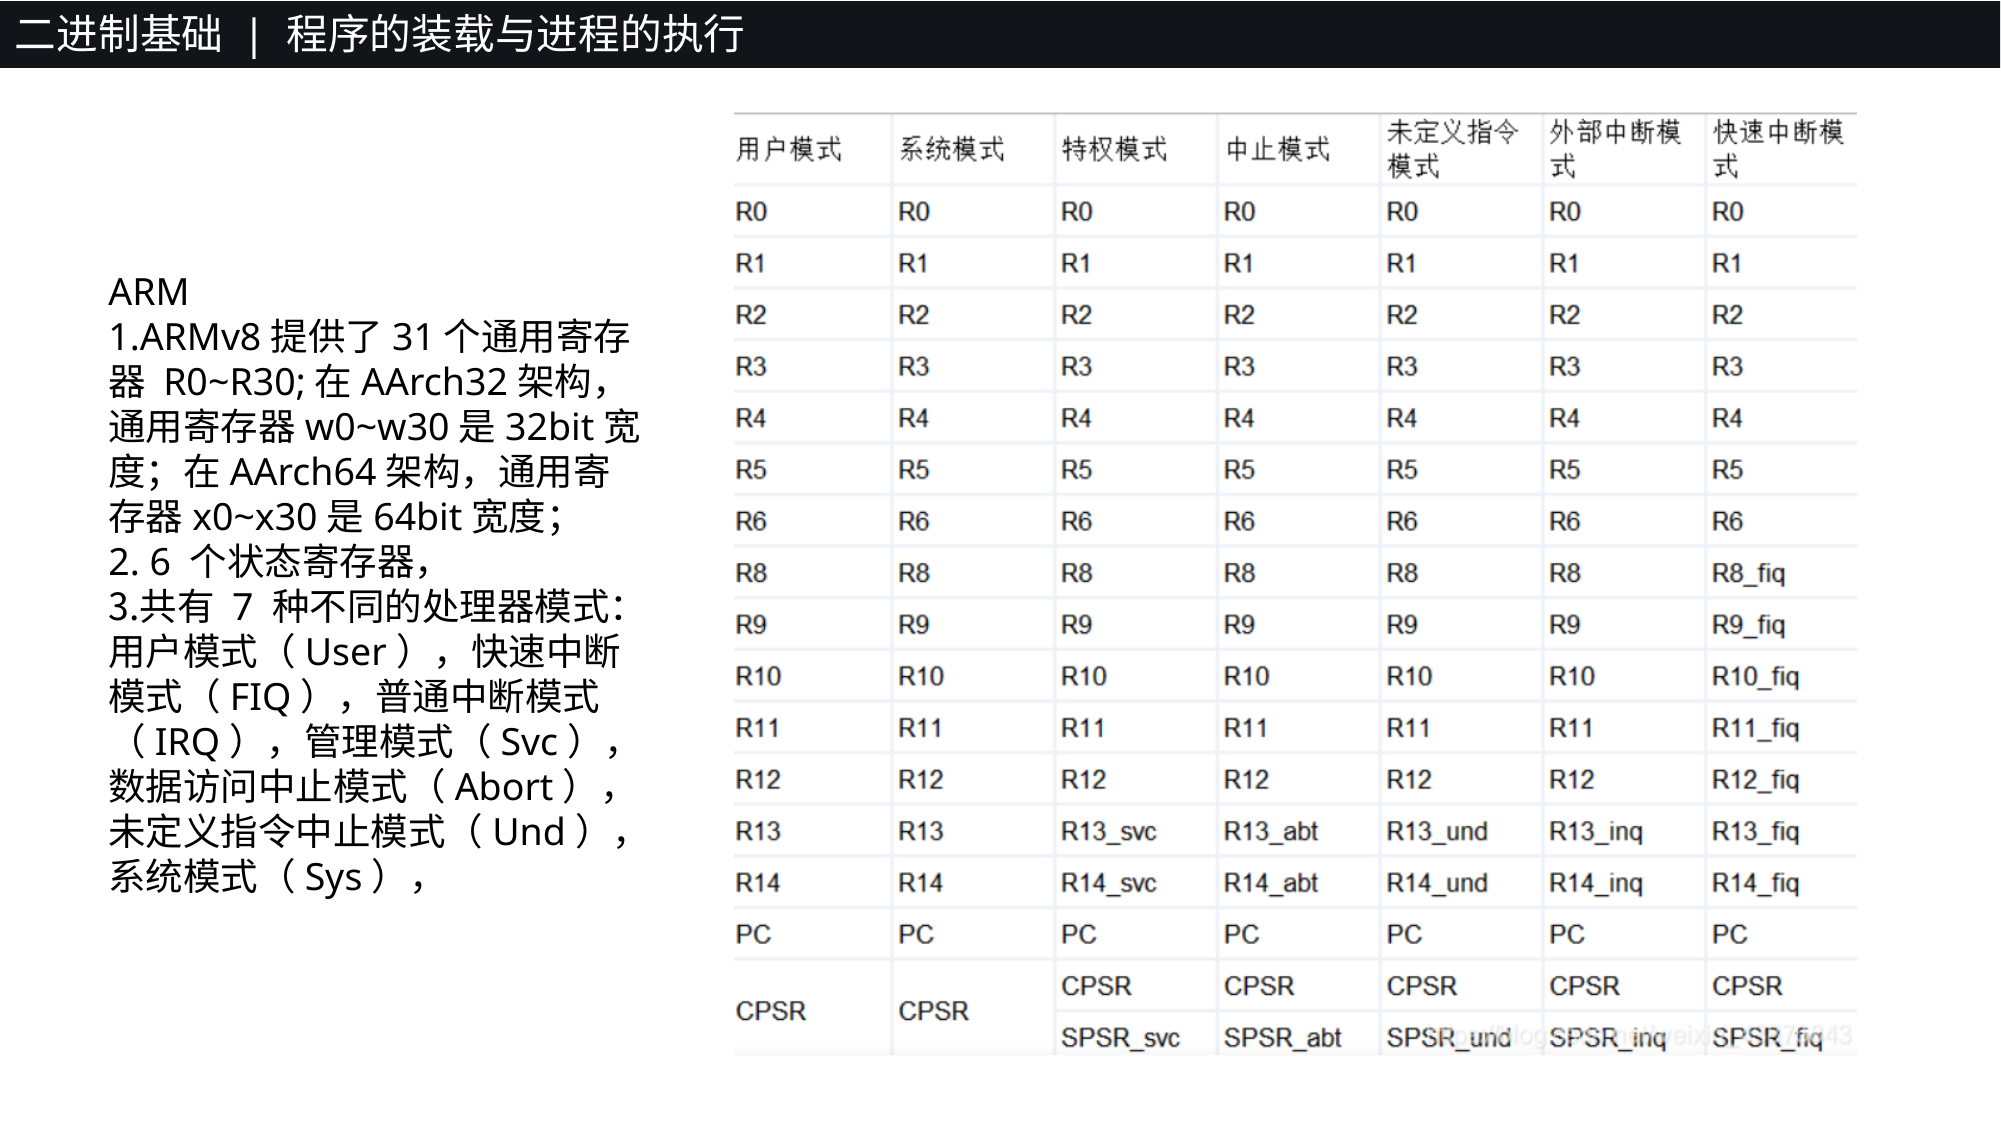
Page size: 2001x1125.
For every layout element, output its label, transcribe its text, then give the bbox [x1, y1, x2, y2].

text_box ARM ARMv8提供了31个通用寄存器 R0~R30;在AArch32架构，通用寄存器w0~w30是32bit宽度；在AArch64架构，通用寄存器x0~x30是64bit宽度； 6 个状态寄存器， 共有 7 种不同的处理器模式：用户模式（User），快速中断模式（FIQ），普通中断模式（IRQ），管理模式（Svc），数据访问中止模式（Abort），未定义指令中止模式（Und），系统模式（Sys）， [93, 260, 659, 906]
text_box 二进制基础 | 程序的装载与进程的执行 [0, 0, 925, 65]
picture [734, 109, 1857, 1064]
